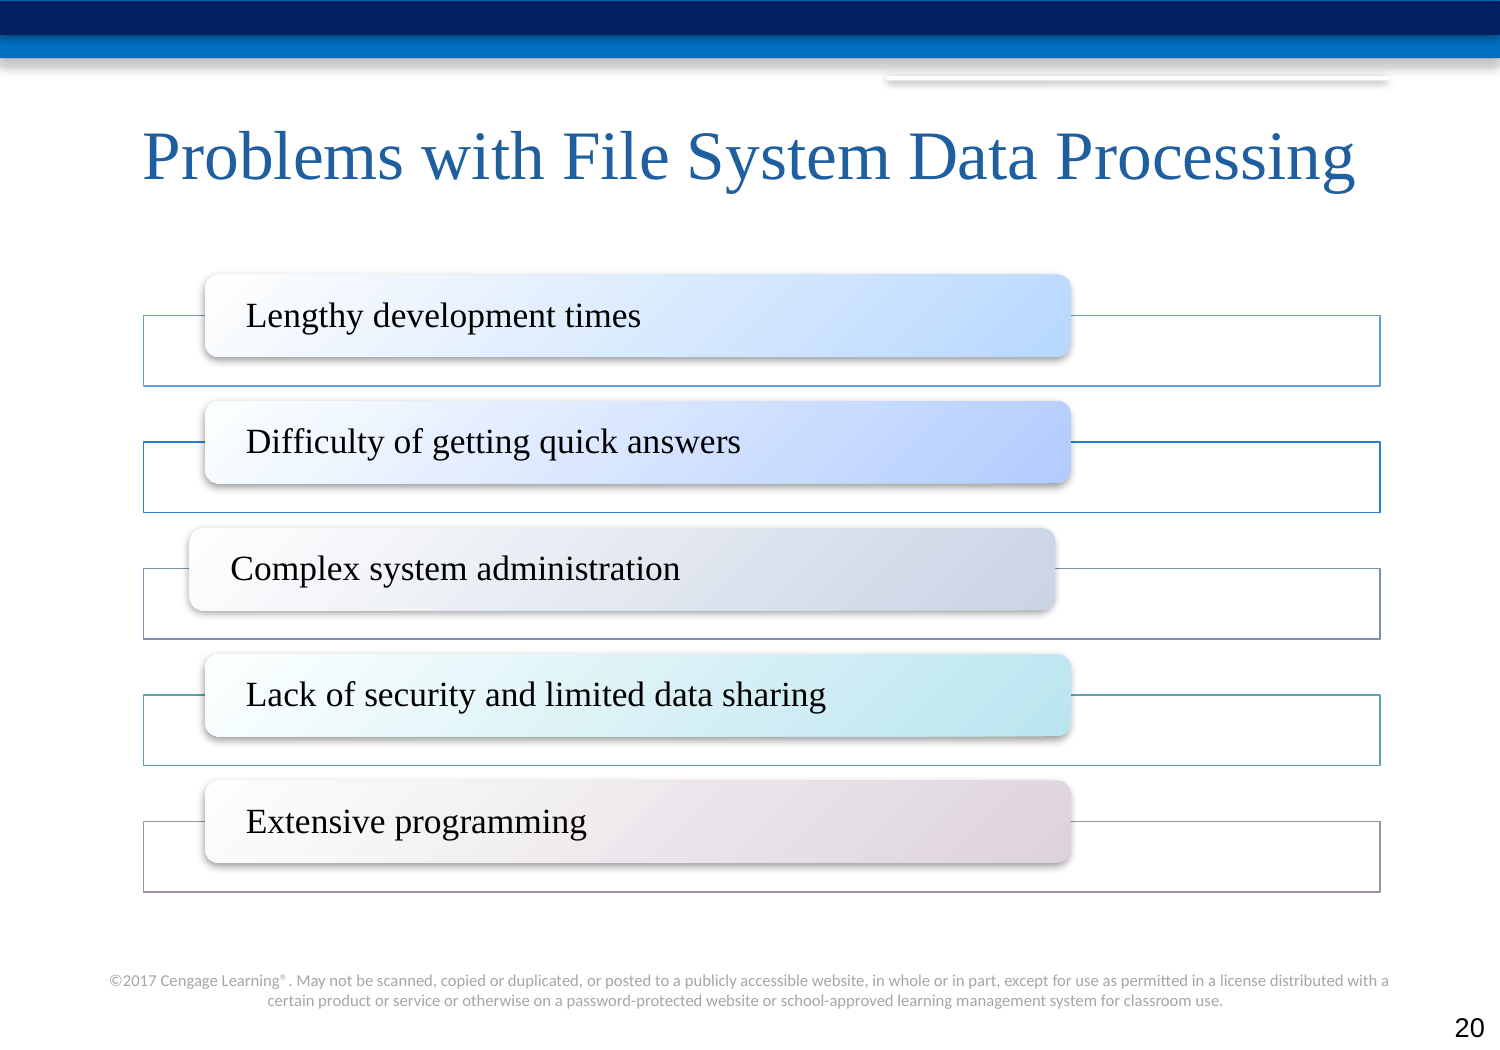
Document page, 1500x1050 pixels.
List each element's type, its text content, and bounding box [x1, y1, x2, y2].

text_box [143, 256, 1381, 911]
slide_number 20 [1425, 1003, 1500, 1050]
title Problems with File System Data Processing [75, 69, 1425, 234]
